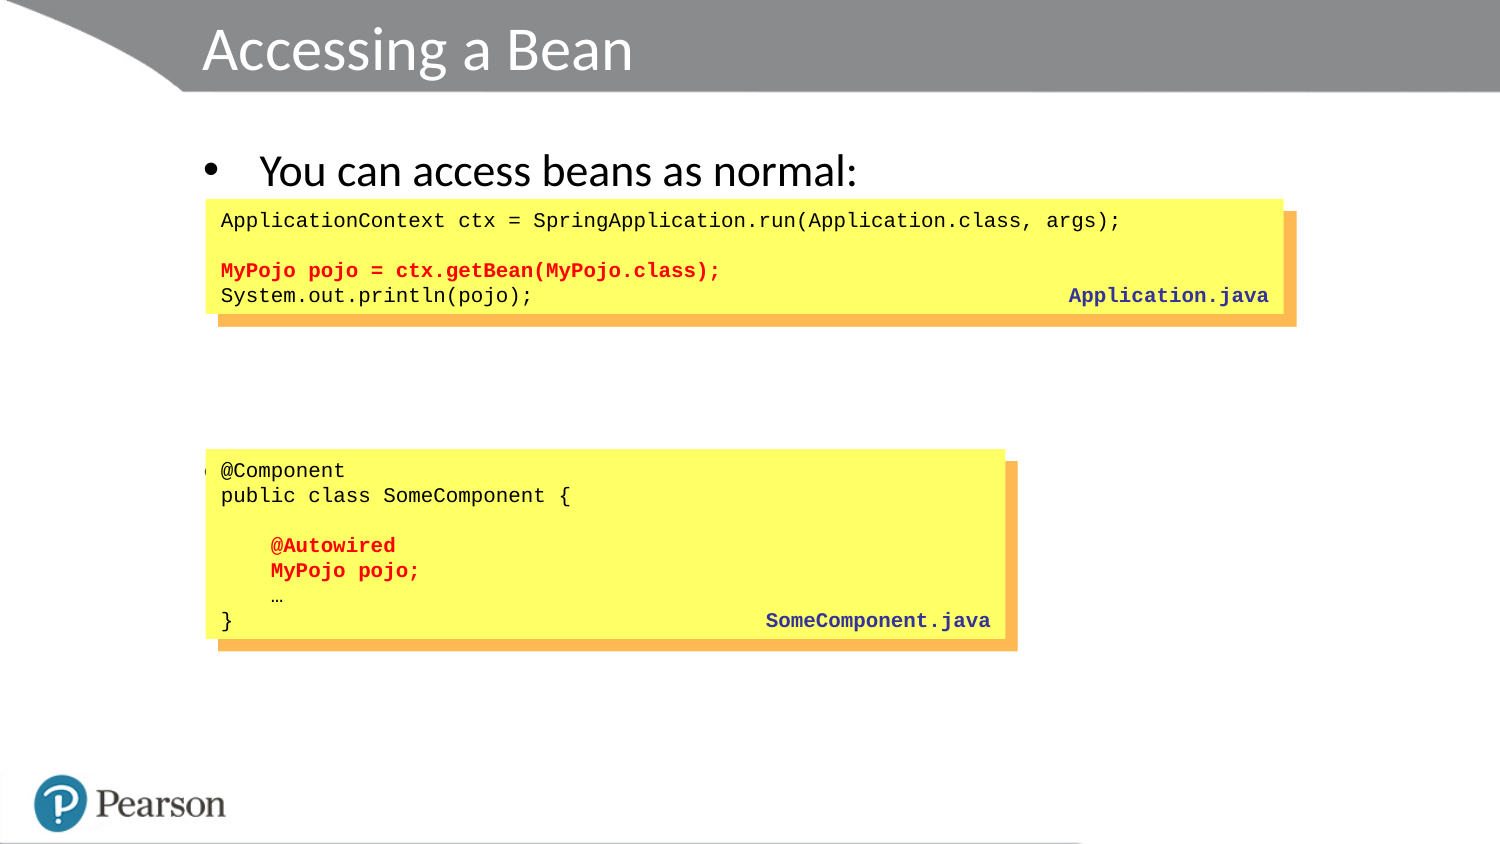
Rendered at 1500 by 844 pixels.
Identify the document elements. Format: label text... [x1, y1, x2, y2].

text_box ApplicationContext ctx = SpringApplication.run(Application.class, args); MyPojo pojo = ctx.getBean(MyPojo.class); System.out.println(pojo); [205, 198, 1284, 314]
text_box Application.java [1027, 274, 1284, 314]
title Accessing a Bean [187, 0, 1426, 93]
text_box SomeComponent.java [749, 599, 1006, 640]
picture [0, 0, 1500, 844]
list You can access beans as normal: You can also autowire beans as normal: [188, 133, 1425, 716]
text_box @Component public class SomeComponent { @Autowired MyPojo pojo; … } [205, 449, 1006, 639]
